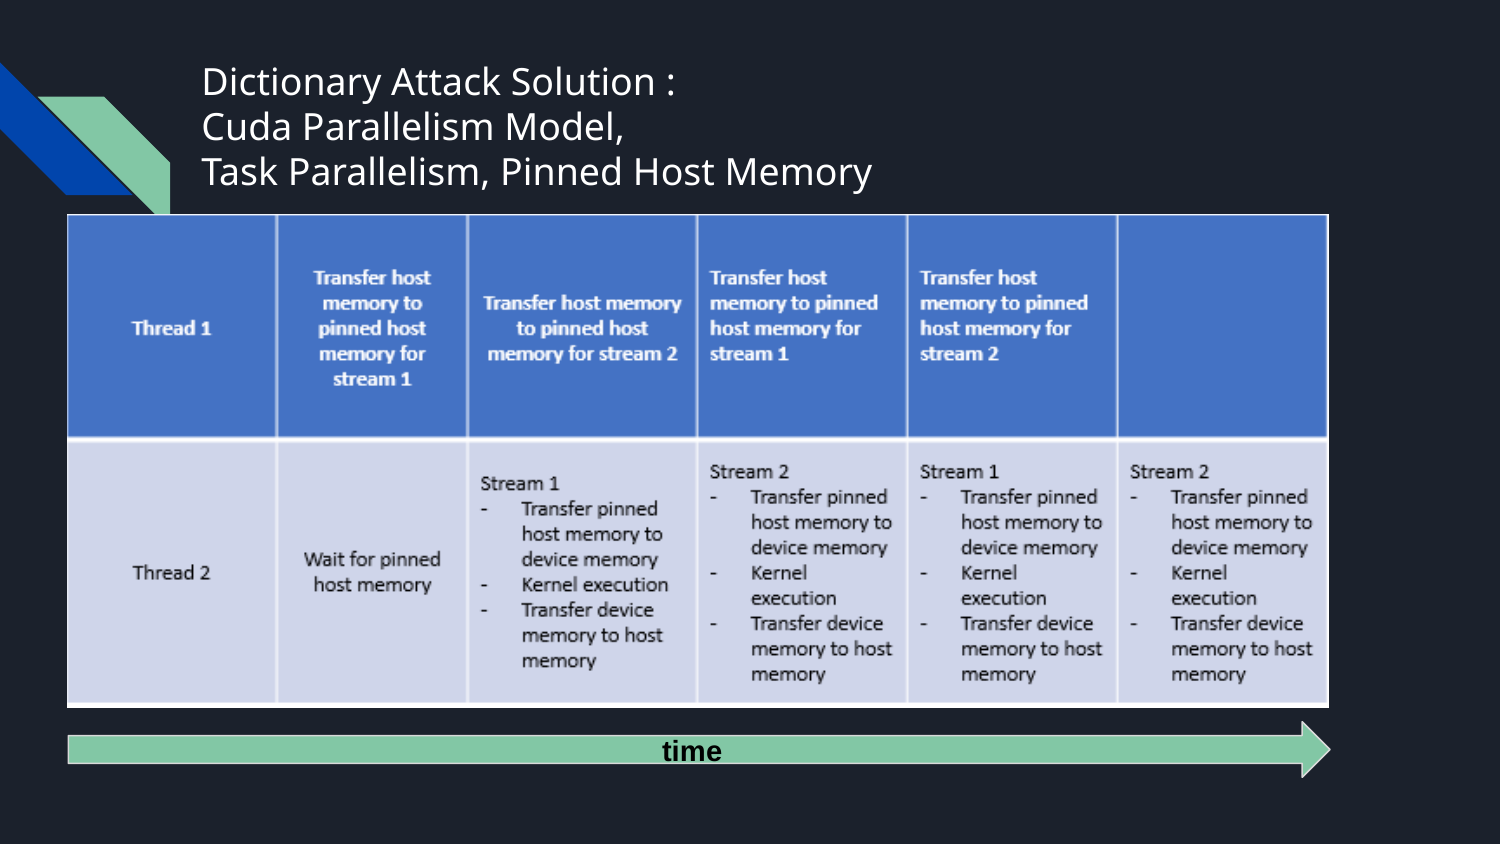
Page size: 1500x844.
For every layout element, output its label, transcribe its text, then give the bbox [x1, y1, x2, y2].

text_box time [68, 721, 1330, 778]
title Dictionary Attack Solution : Cuda Parallelism Model, Task Parallelism, Pinned Host Memory [186, 42, 1358, 207]
picture [67, 213, 1330, 709]
